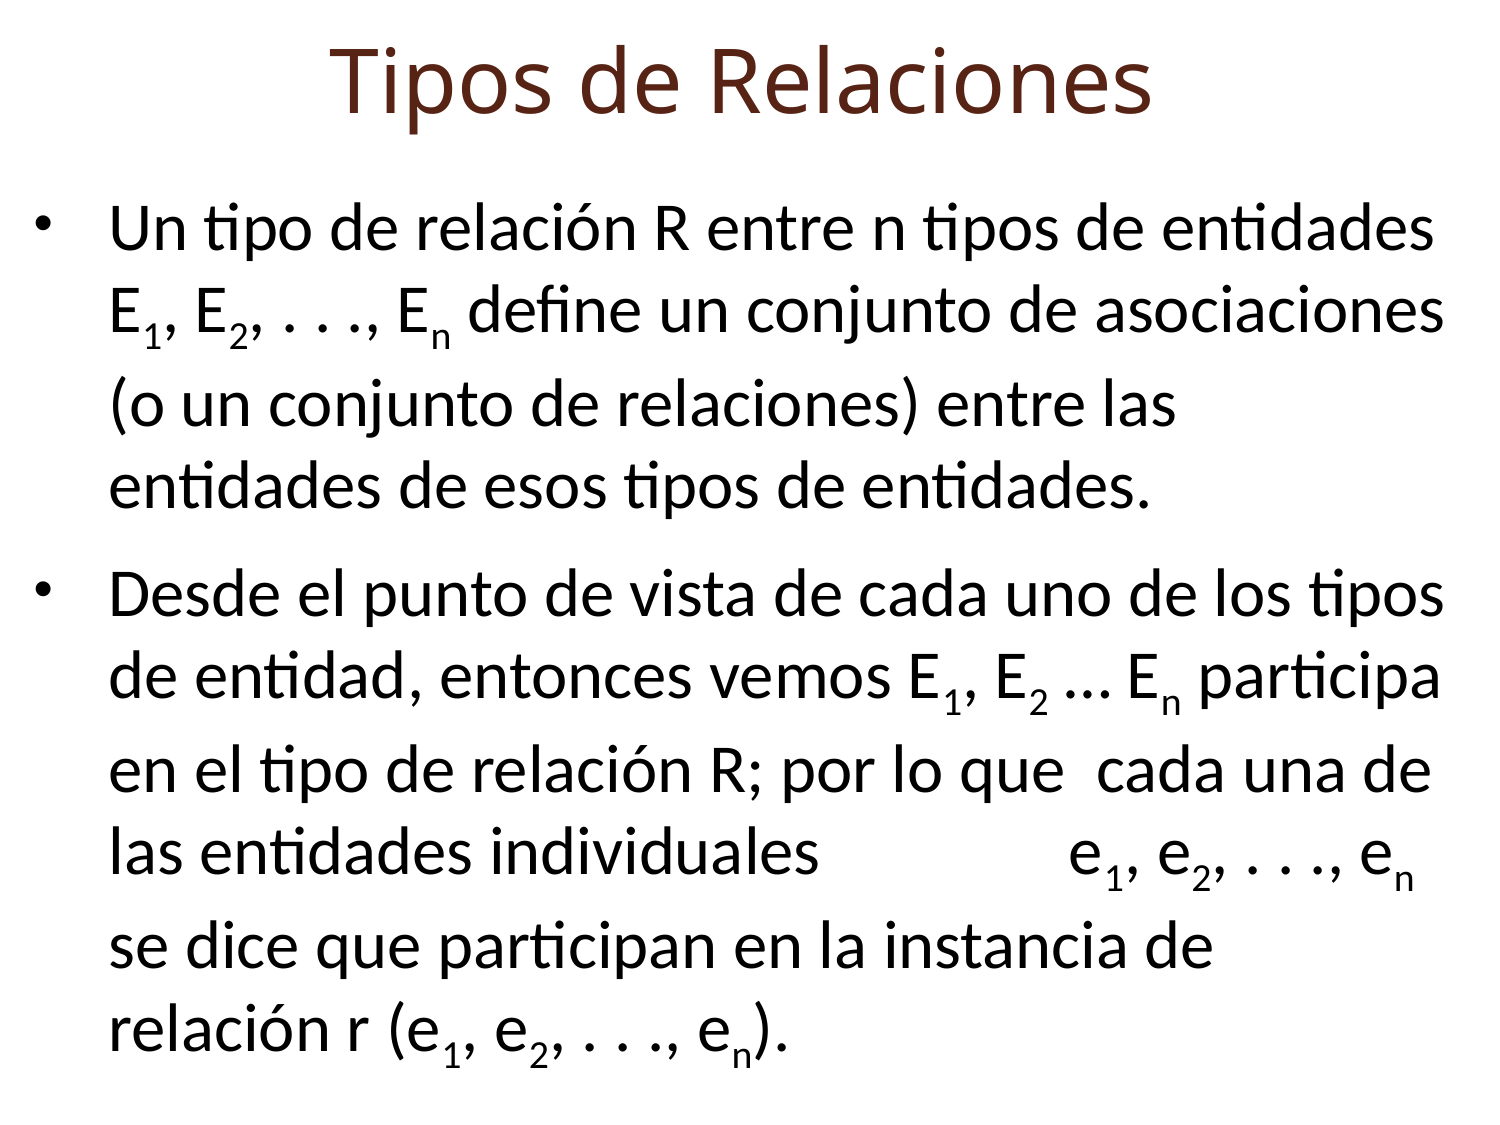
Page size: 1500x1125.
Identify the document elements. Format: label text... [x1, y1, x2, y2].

text_box Tipos de Relaciones [18, 0, 1466, 155]
text_box Un tipo de relación R entre n tipos de entidades E1, E2, . . ., En define un conjunto de asociaciones (o un conjunto de relaciones) entre las entidades de esos tipos de entidades. Desde el punto de vista de cada uno de los tipos de entidad, entonces vemos E1, E2 … En participa en el tipo de relación R; por lo que cada una de las entidades individuales e1, e2, . . ., en se dice que participan en la instancia de relación r (e1, e2, . . ., en). [18, 174, 1466, 1099]
